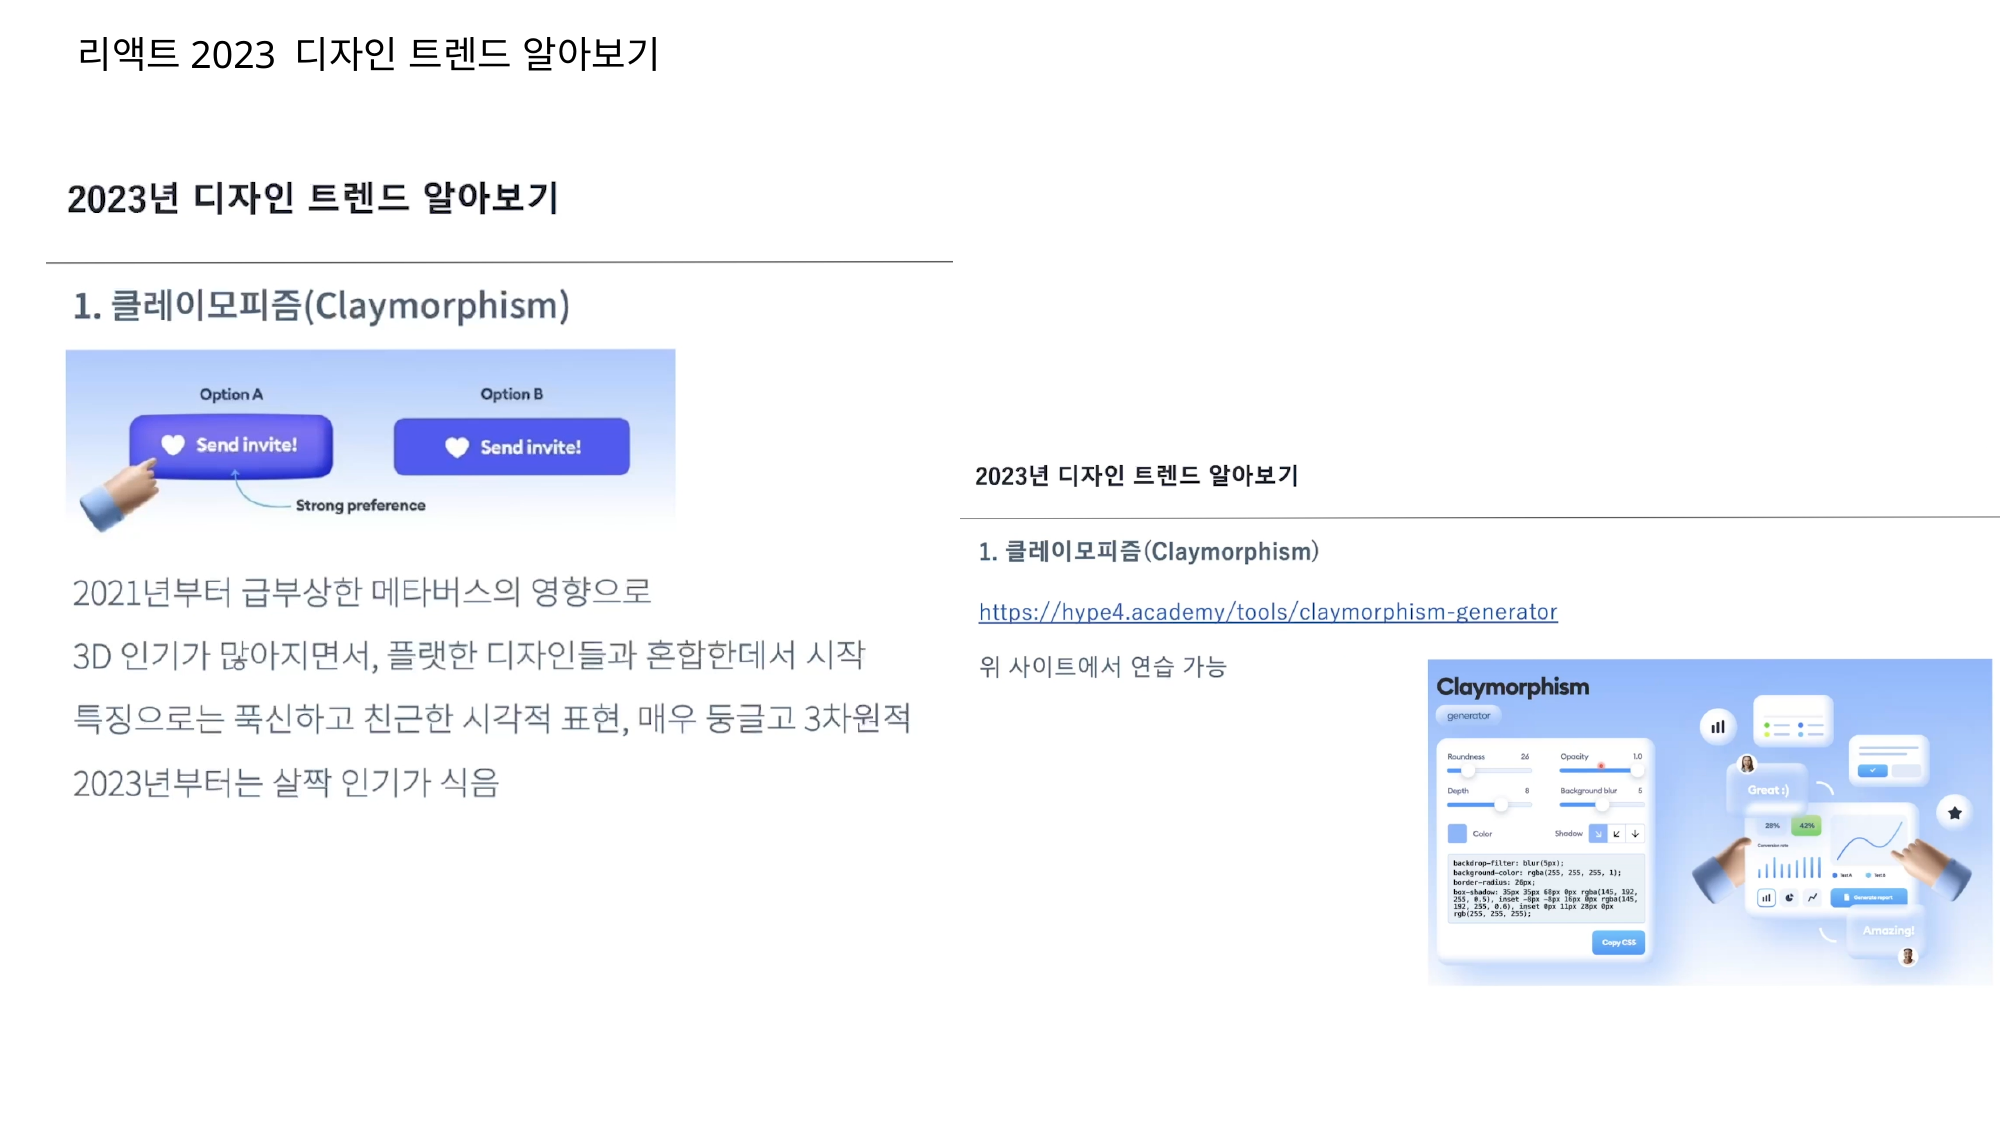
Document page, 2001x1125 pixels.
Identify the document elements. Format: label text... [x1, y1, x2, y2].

text_box 리액트2023 디자인 트렌드 알아보기 [63, 23, 677, 84]
picture [960, 447, 2000, 996]
picture [46, 153, 953, 829]
